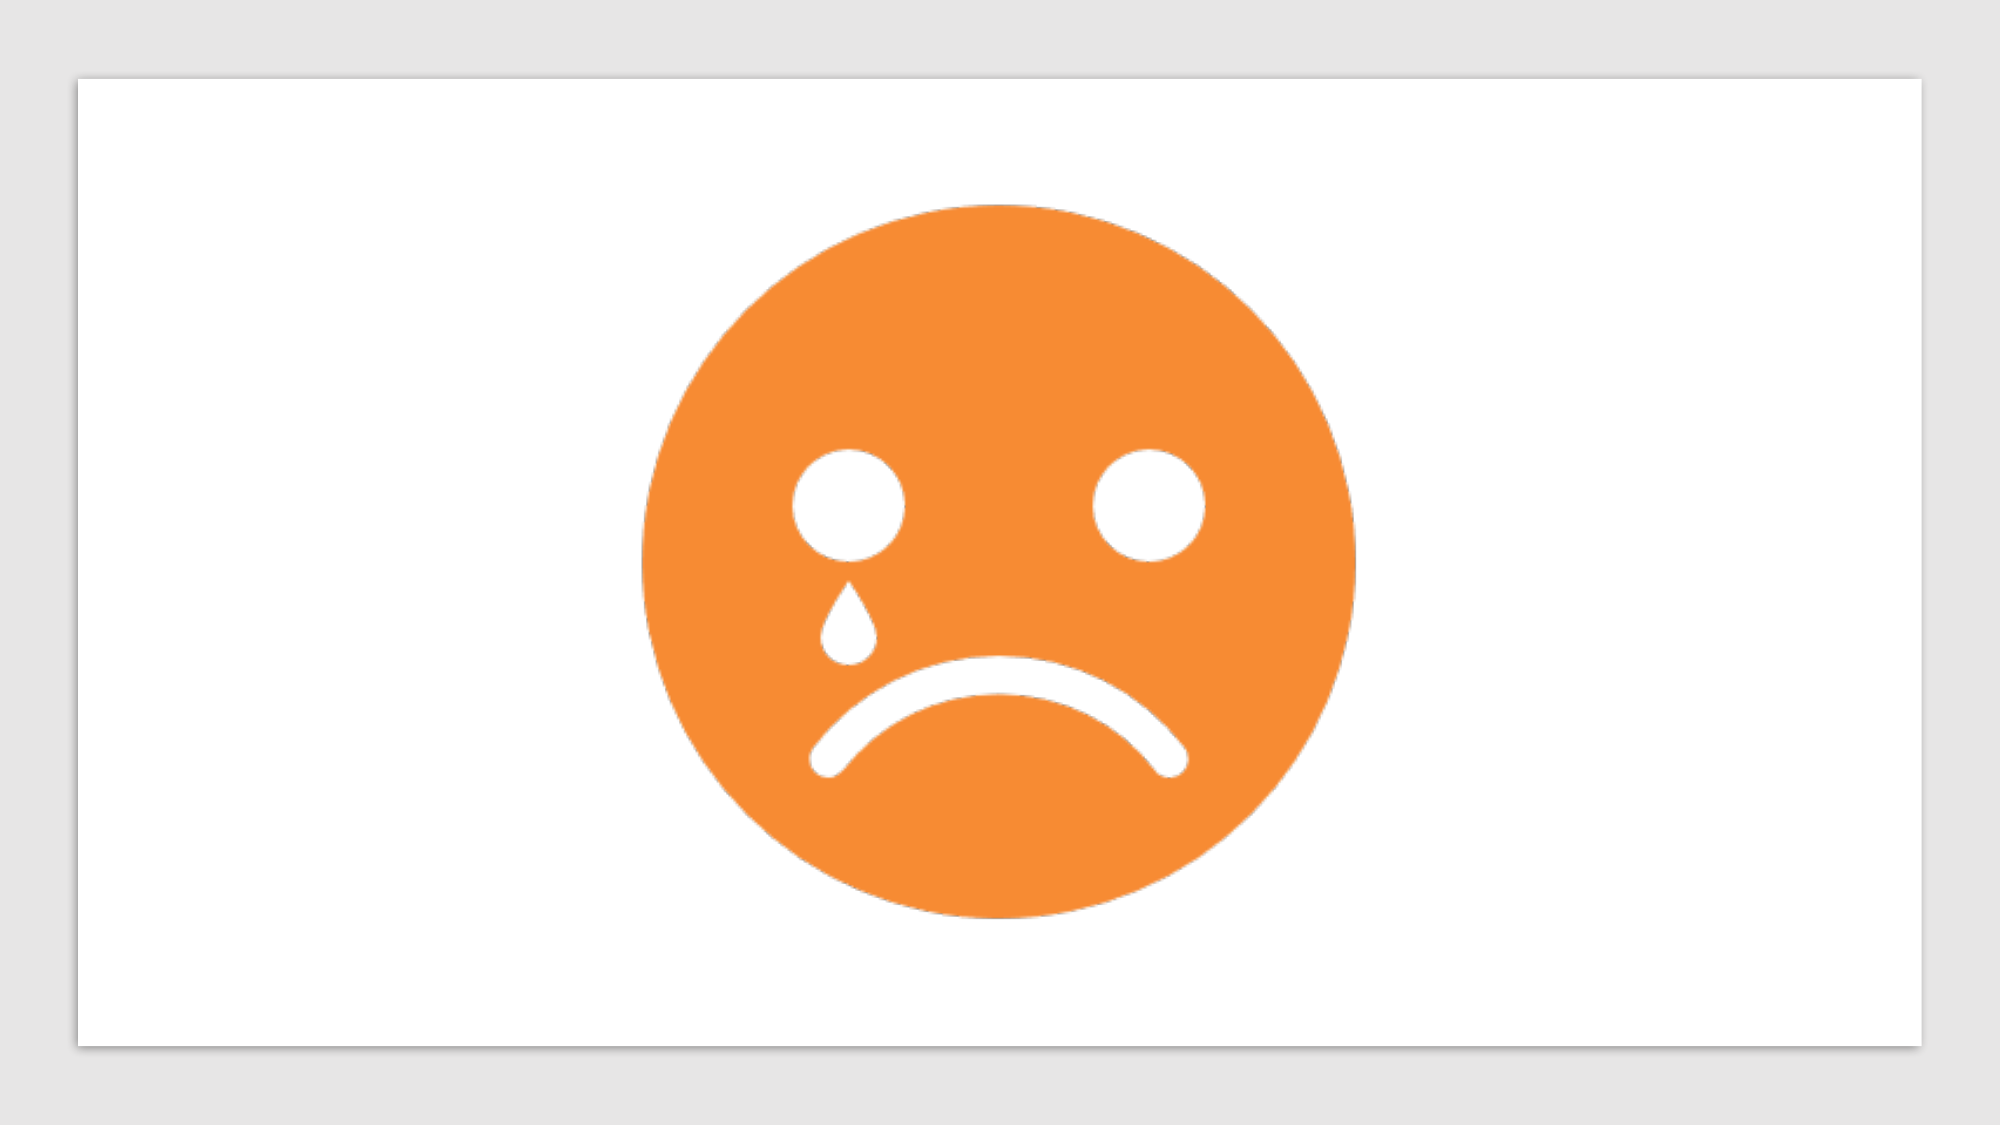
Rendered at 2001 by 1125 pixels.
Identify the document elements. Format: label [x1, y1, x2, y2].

text_box [77, 78, 1923, 1047]
text_box [0, 0, 2000, 1125]
picture [549, 112, 1450, 1013]
